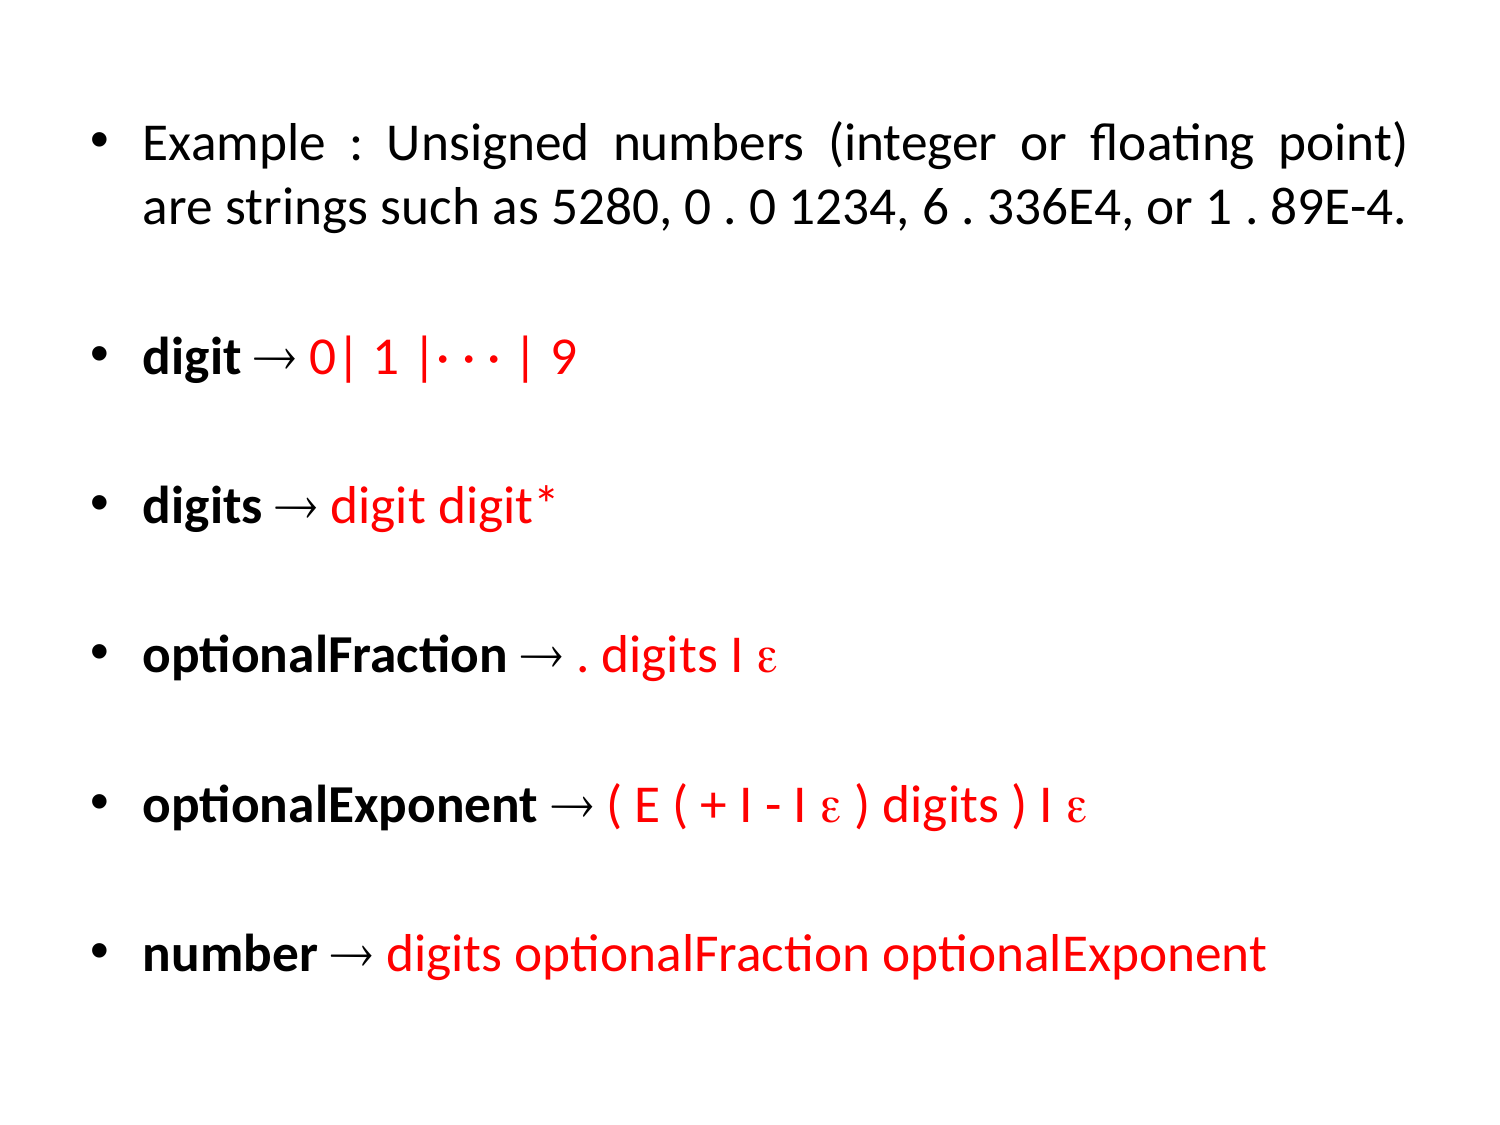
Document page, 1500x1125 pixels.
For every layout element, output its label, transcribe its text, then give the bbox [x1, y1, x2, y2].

list Example : Unsigned numbers (integer or floating point) are strings such as 5280, 0 . 0 1234, 6 . 336E4, or 1 . 89E-4. digit  0| 1 |· · · | 9 digits  digit digit* optionalFraction  . digits I  optionalExponent  ( E ( + I - I  ) digits ) I  number  digits optionalFraction optionalExponent [75, 99, 1425, 1005]
